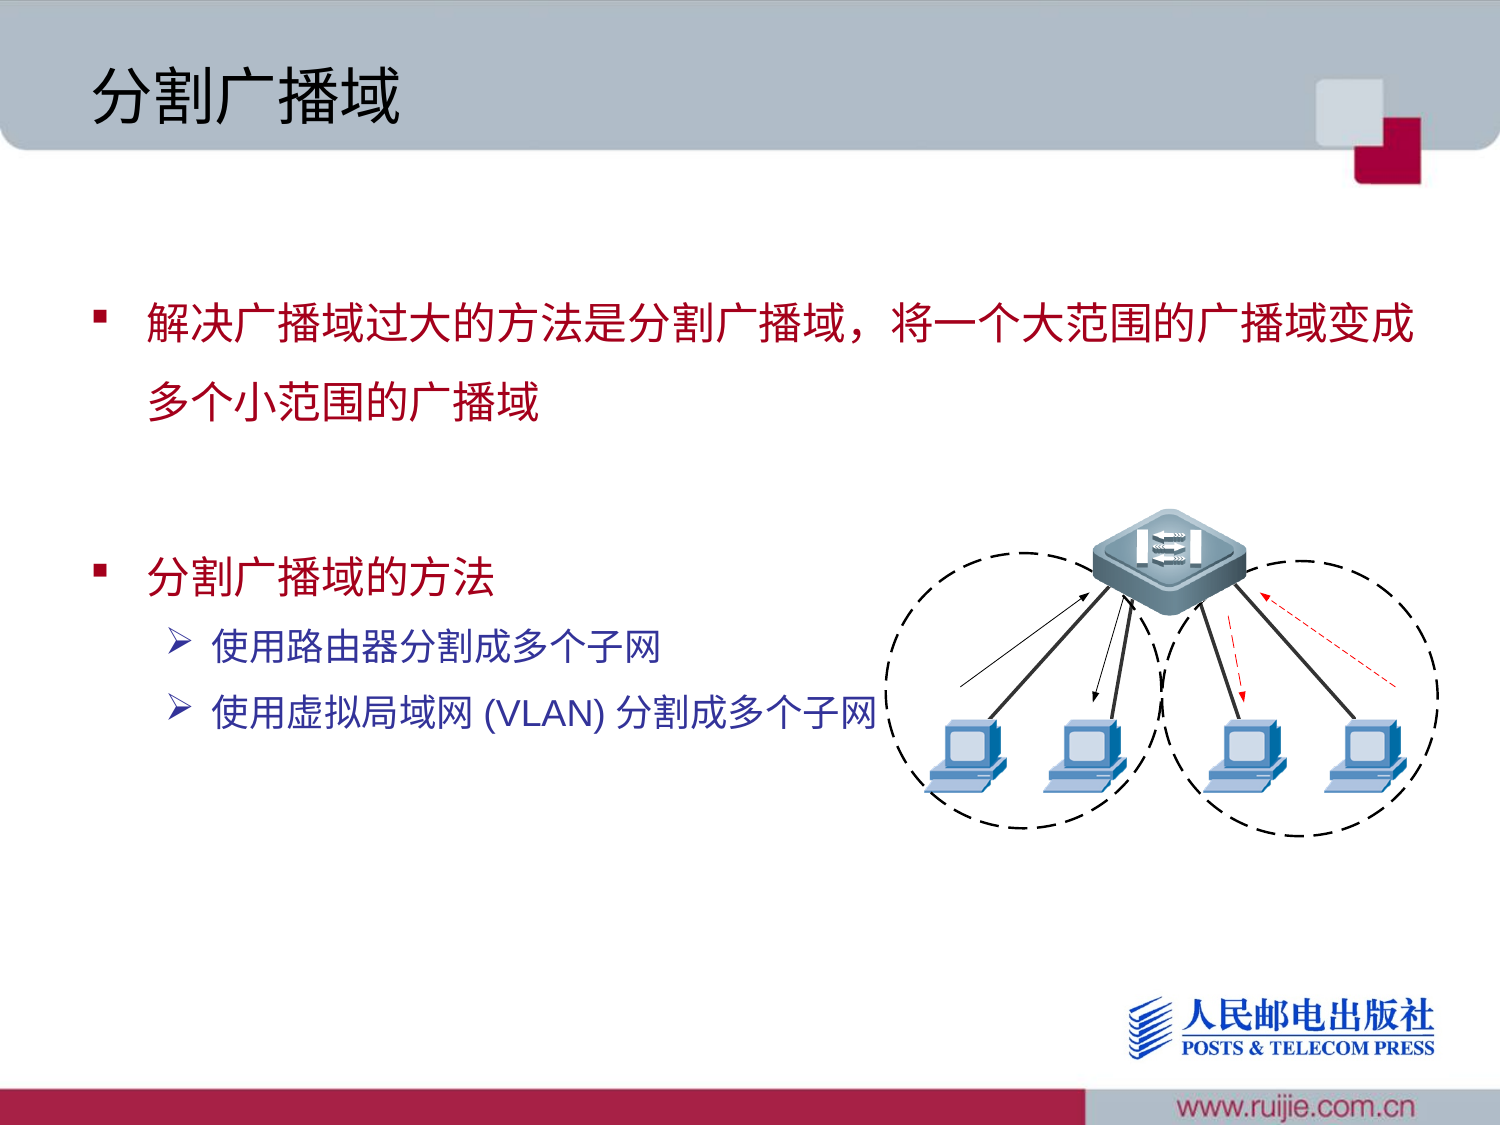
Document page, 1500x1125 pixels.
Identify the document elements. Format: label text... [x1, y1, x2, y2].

list 解决广播域过大的方法是分割广播域，将一个大范围的广播域变成多个小范围的广播域 分割广播域的方法 使用路由器分割成多个子网 使用虚拟局域网(VLAN)分割成多个子网 [75, 262, 1436, 988]
title 分割广播域 [75, 31, 1306, 159]
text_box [881, 503, 1442, 841]
picture [0, 1, 1500, 1125]
